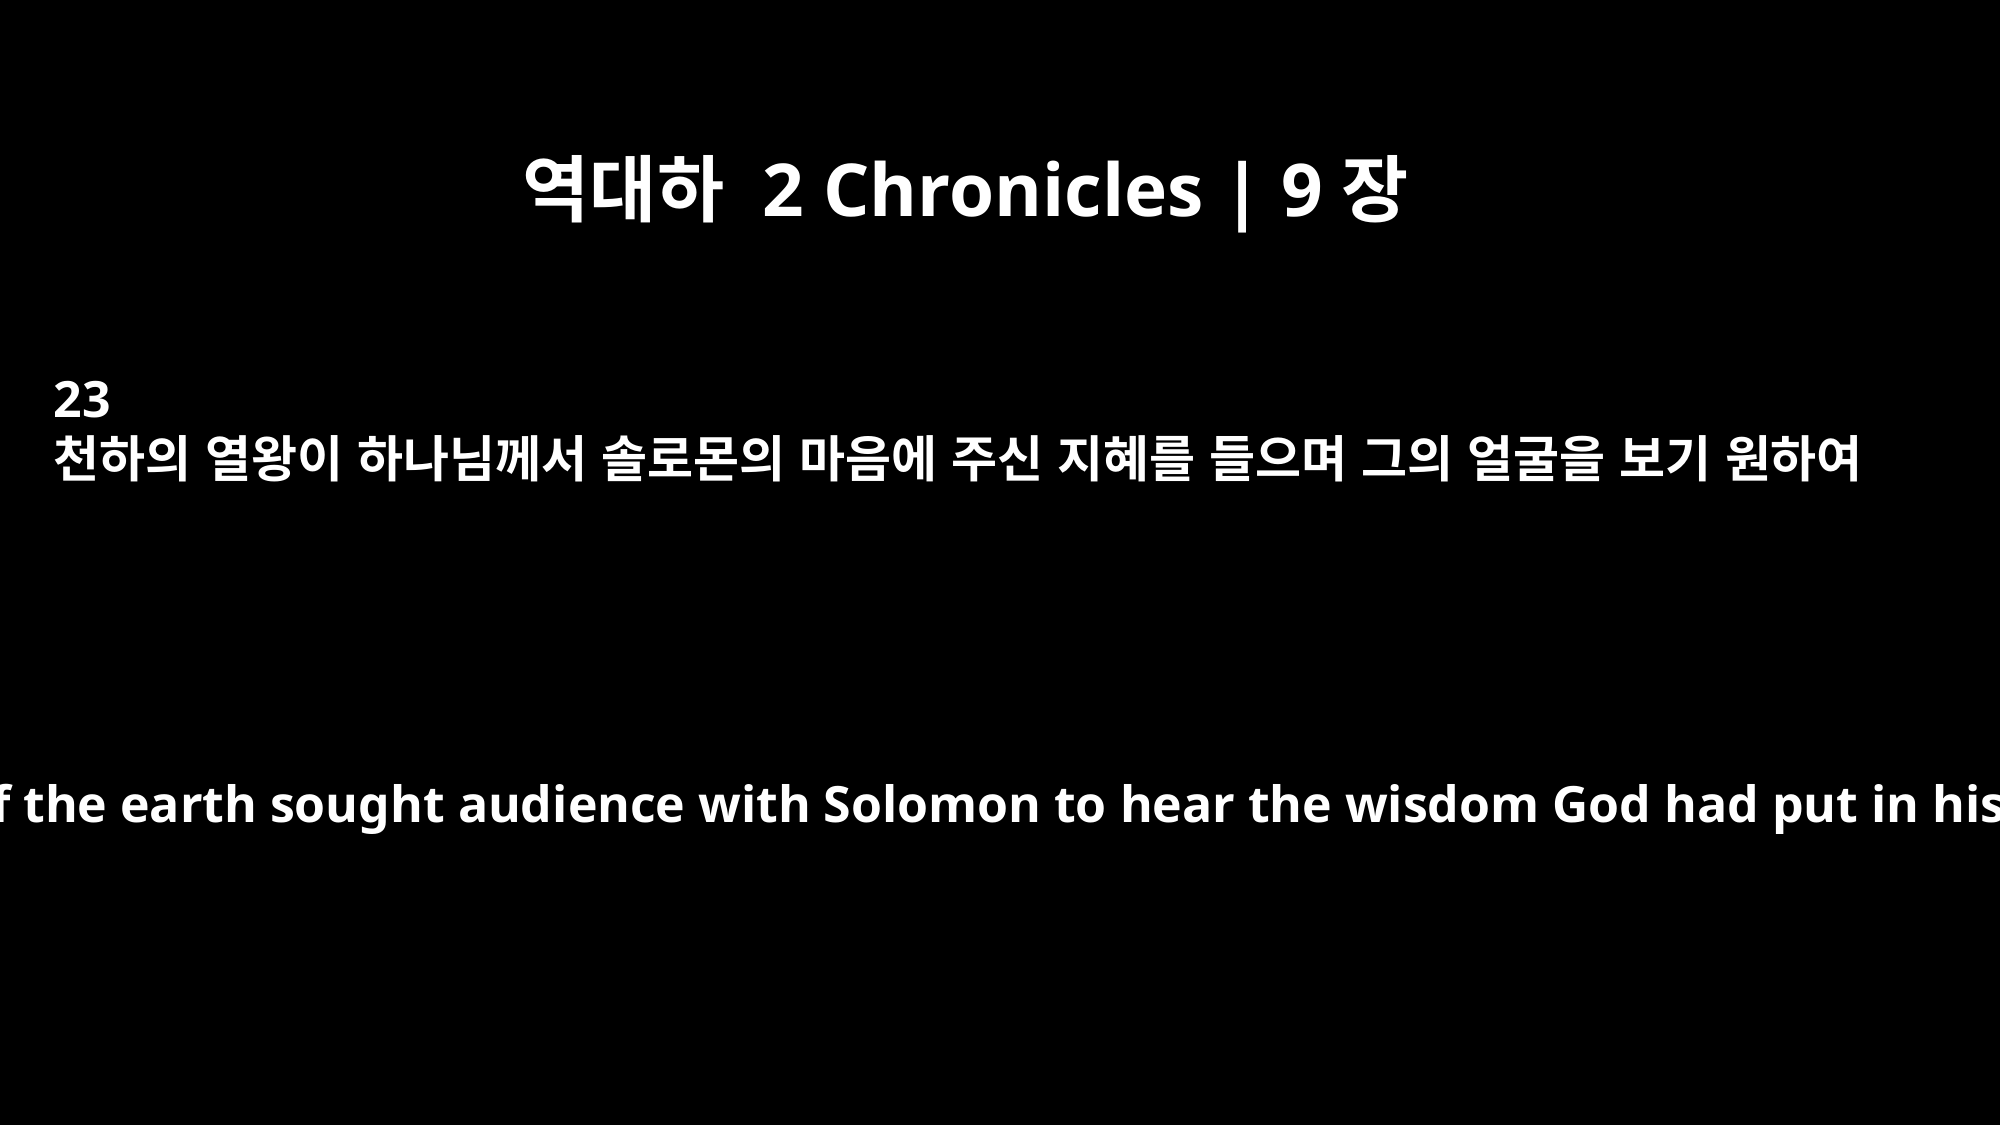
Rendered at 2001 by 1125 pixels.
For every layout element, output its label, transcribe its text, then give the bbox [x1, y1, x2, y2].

text_box All the kings of the earth sought audience with Solomon to hear the wisdom God had put in his heart. [0, 764, 2000, 840]
text_box 23 천하의 열왕이 하나님께서 솔로몬의 마음에 주신 지혜를 들으며 그의 얼굴을 보기 원하여 [38, 359, 1879, 495]
text_box 역대하 2 Chronicles | 9장 [507, 136, 1424, 239]
